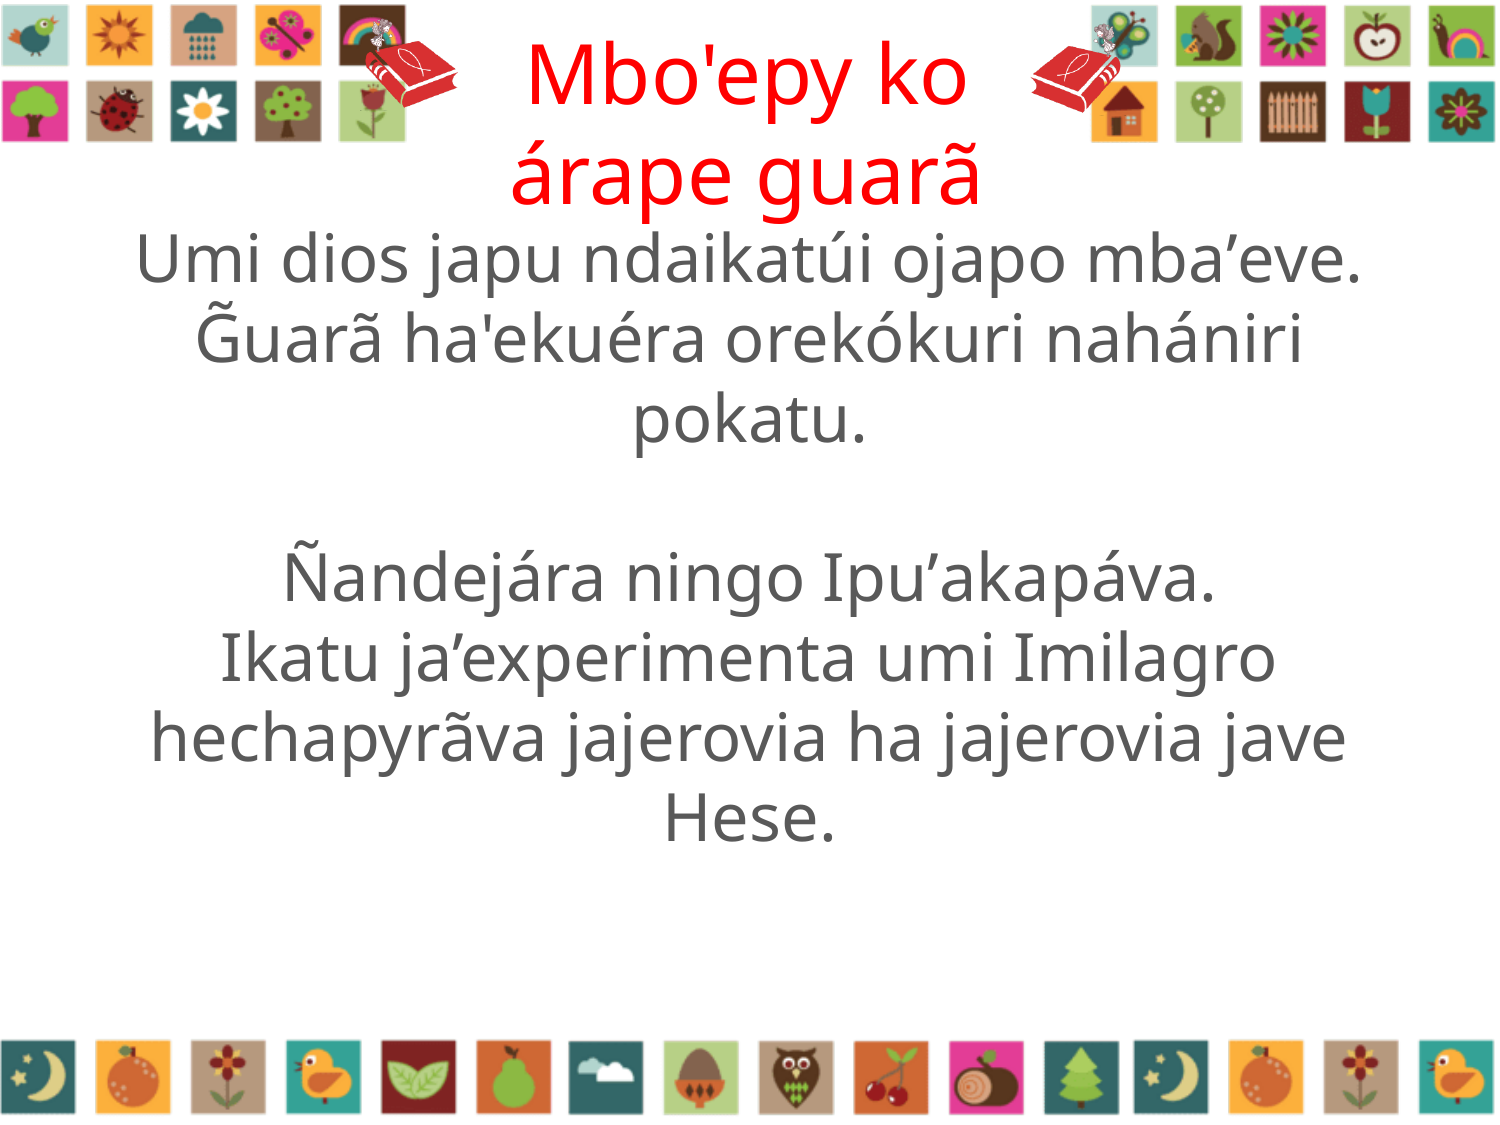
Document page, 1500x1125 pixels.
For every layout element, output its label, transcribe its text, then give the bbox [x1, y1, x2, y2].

picture [999, 3, 1500, 150]
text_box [0, 1028, 1500, 1118]
text_box Mbo'epy ko árape guarã [414, 13, 1080, 208]
text_box Umi dios japu ndaikatúi ojapo mbaʼeve. G̃uarã ha'ekuéra orekókuri nahániri pokatu. Ñandejára ningo Ipuʼakapáva. Ikatu ja’experimenta umi Imilagro hechapyrãva jajerovia ha jajerovia jave Hese. [76, 208, 1424, 943]
picture [0, 3, 490, 150]
